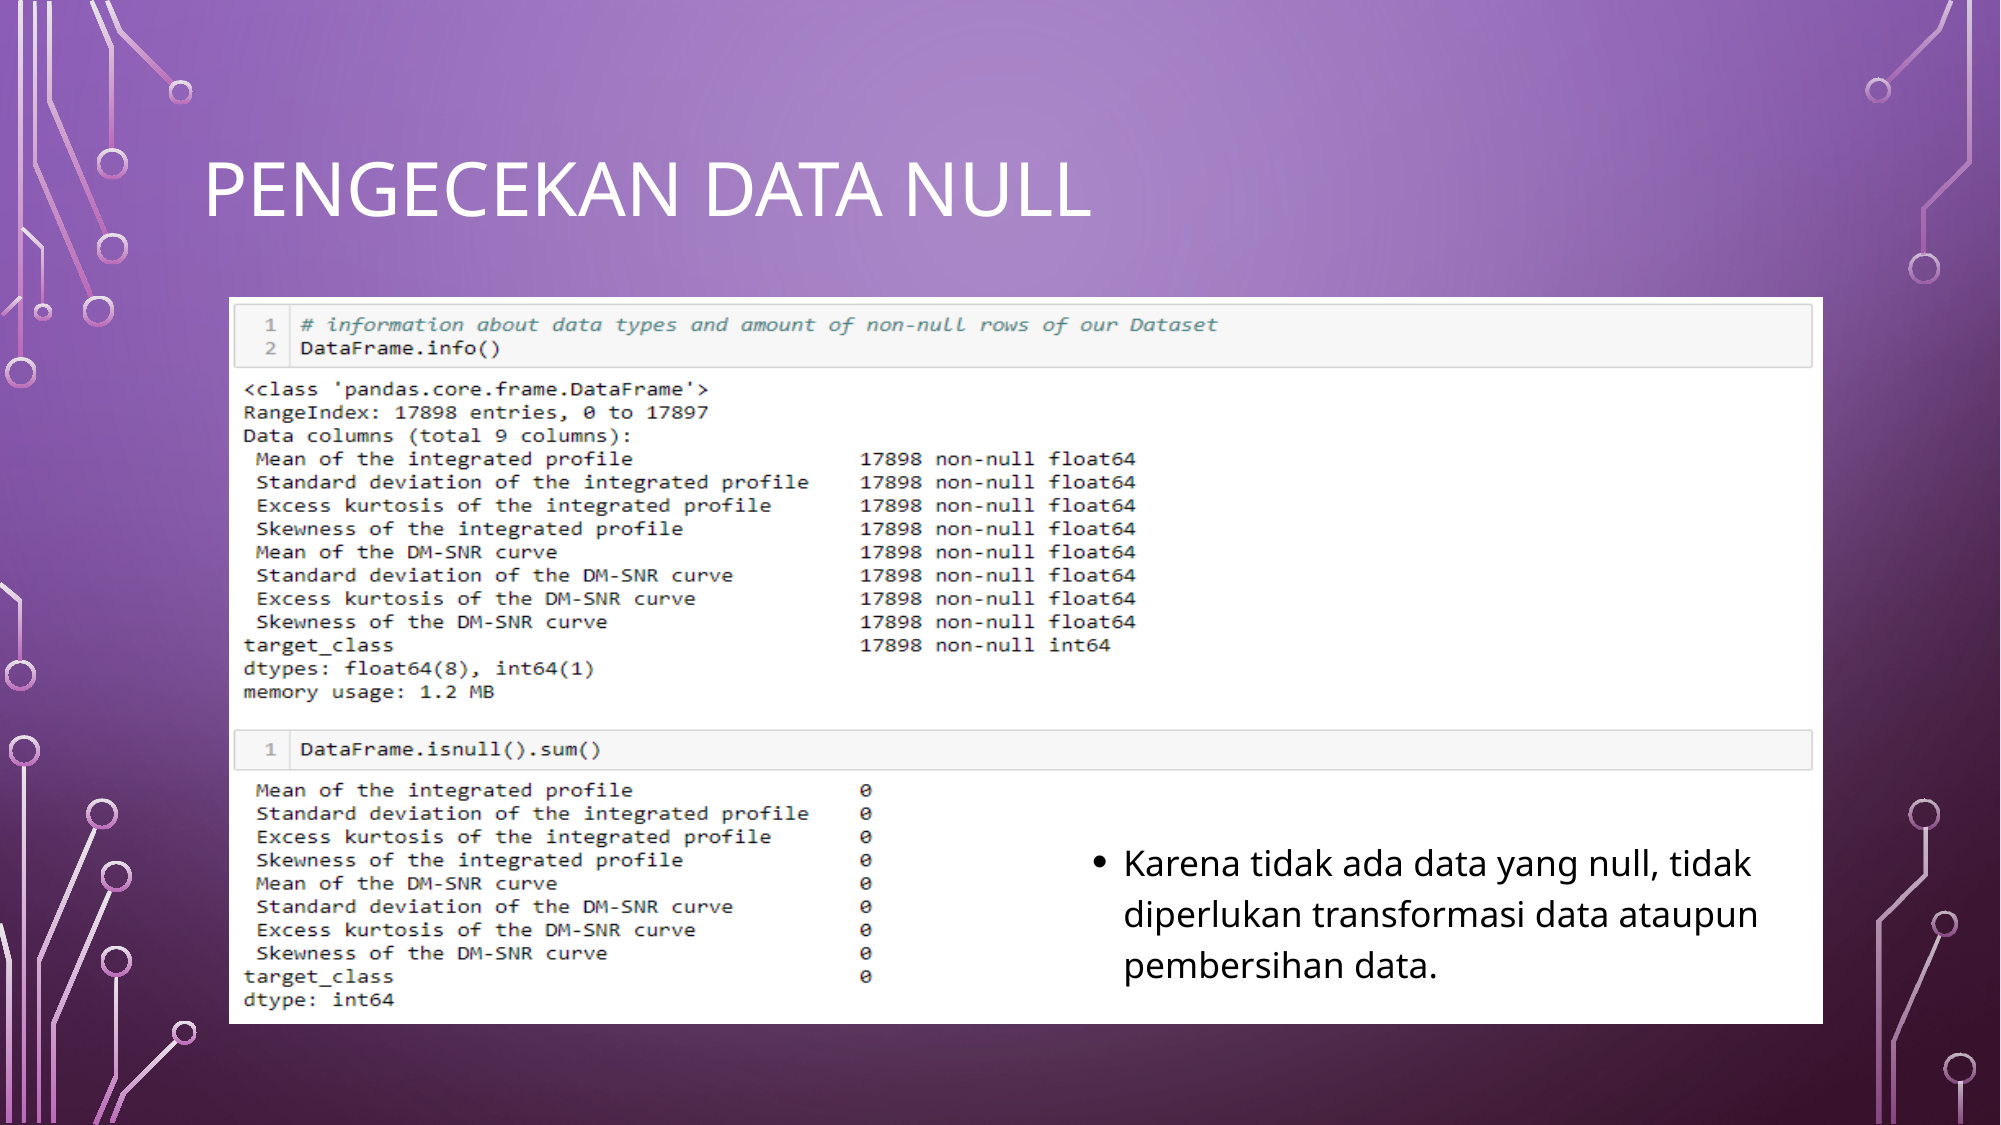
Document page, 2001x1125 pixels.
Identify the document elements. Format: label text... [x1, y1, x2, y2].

picture [229, 297, 1823, 1024]
title Pengecekan data null [187, 101, 1813, 282]
